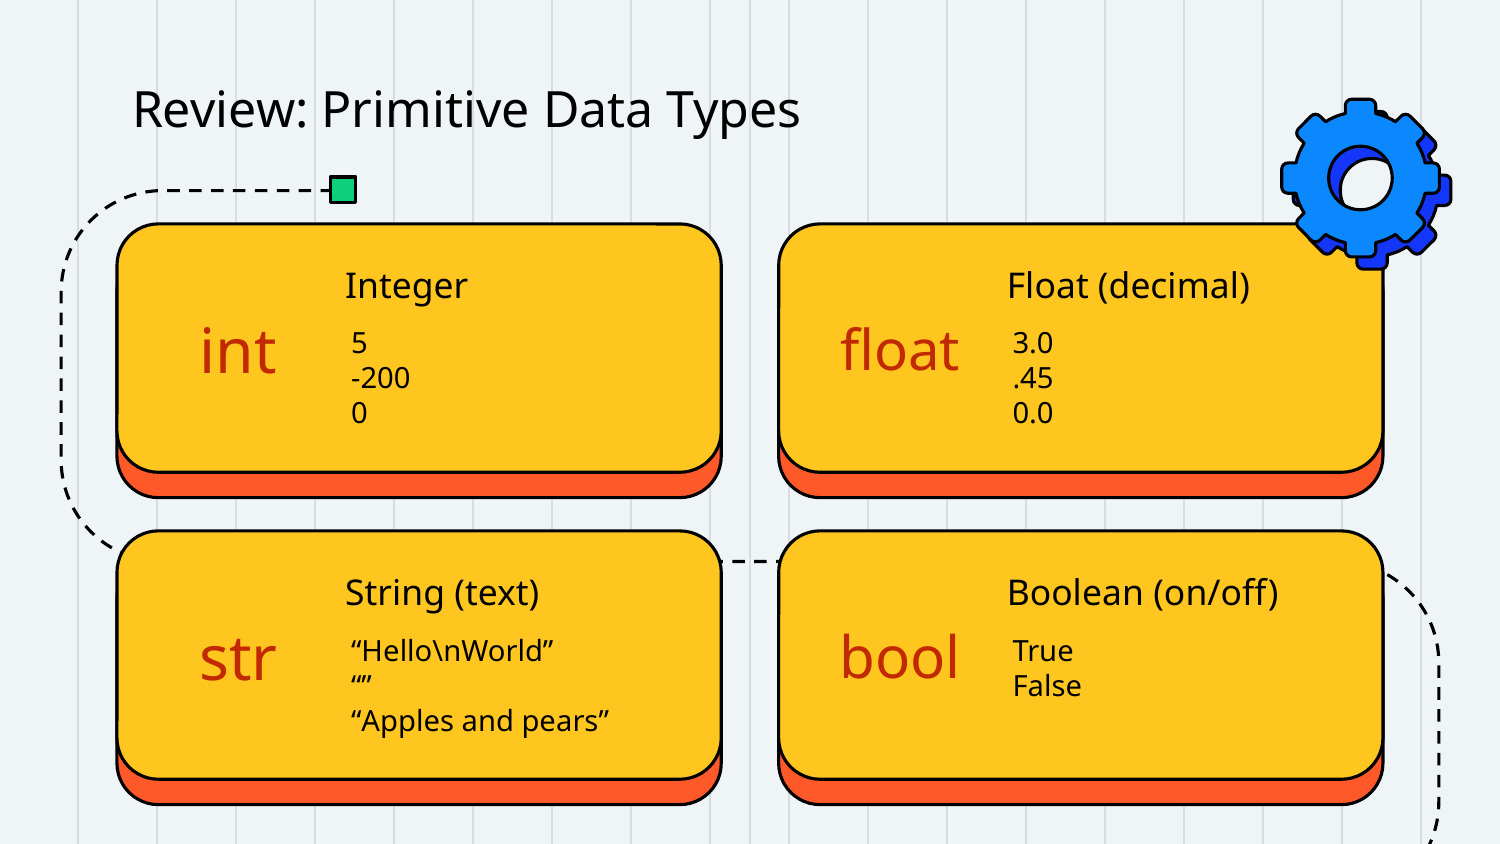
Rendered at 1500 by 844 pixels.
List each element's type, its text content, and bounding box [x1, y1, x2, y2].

title bool [815, 581, 985, 729]
title Review: Primitive Data Types [117, 62, 1383, 157]
title str [153, 581, 323, 729]
subtitle 5 -200 0 [330, 321, 685, 446]
subtitle “Hello\nWorld” “” “Apples and pears” [330, 616, 685, 753]
title int [153, 274, 323, 422]
subtitle 3.0 .45 0.0 [991, 321, 1347, 446]
title Float (decimal) [991, 250, 1347, 321]
title Integer [330, 250, 685, 321]
title String (text) [330, 557, 685, 616]
title Boolean (on/off) [991, 557, 1347, 616]
title float [815, 274, 985, 422]
subtitle True False [991, 616, 1347, 753]
